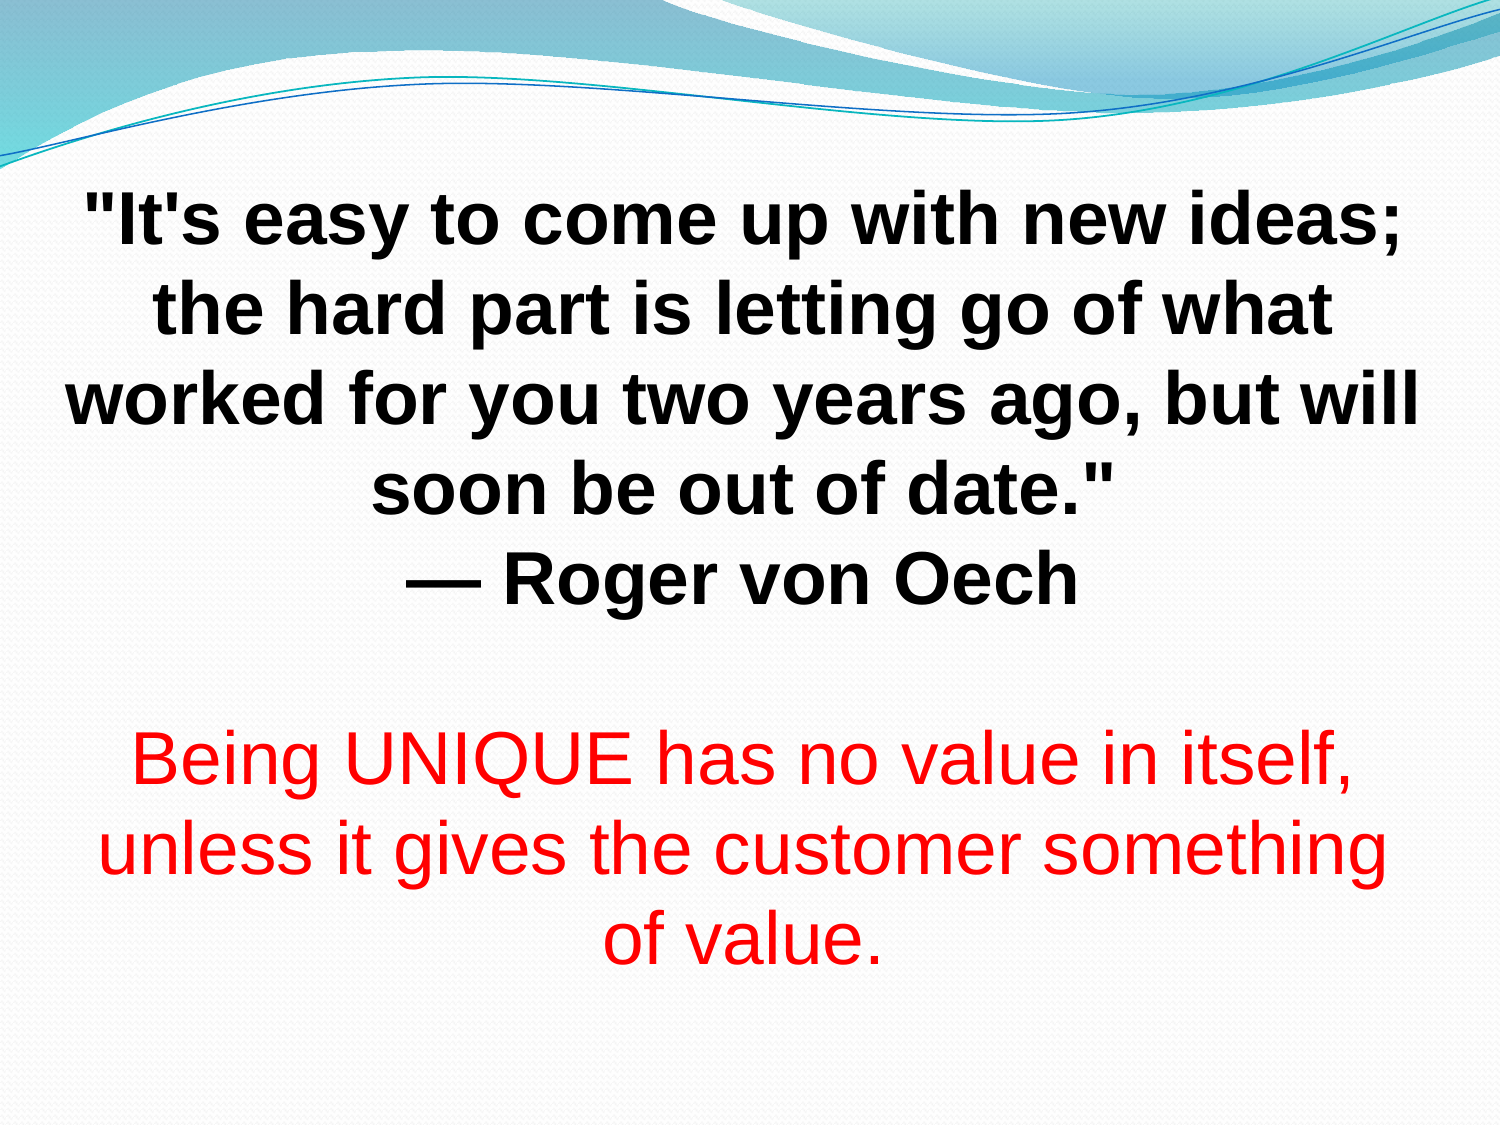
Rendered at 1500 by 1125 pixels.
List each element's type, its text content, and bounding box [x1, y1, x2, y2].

text_box "It's easy to come up with new ideas; the hard part is letting go of what worked for you two years ago, but will soon be out of date." — Roger von Oech Being UNIQUE has no value in itself, unless it gives the customer something of value. [50, 162, 1438, 988]
